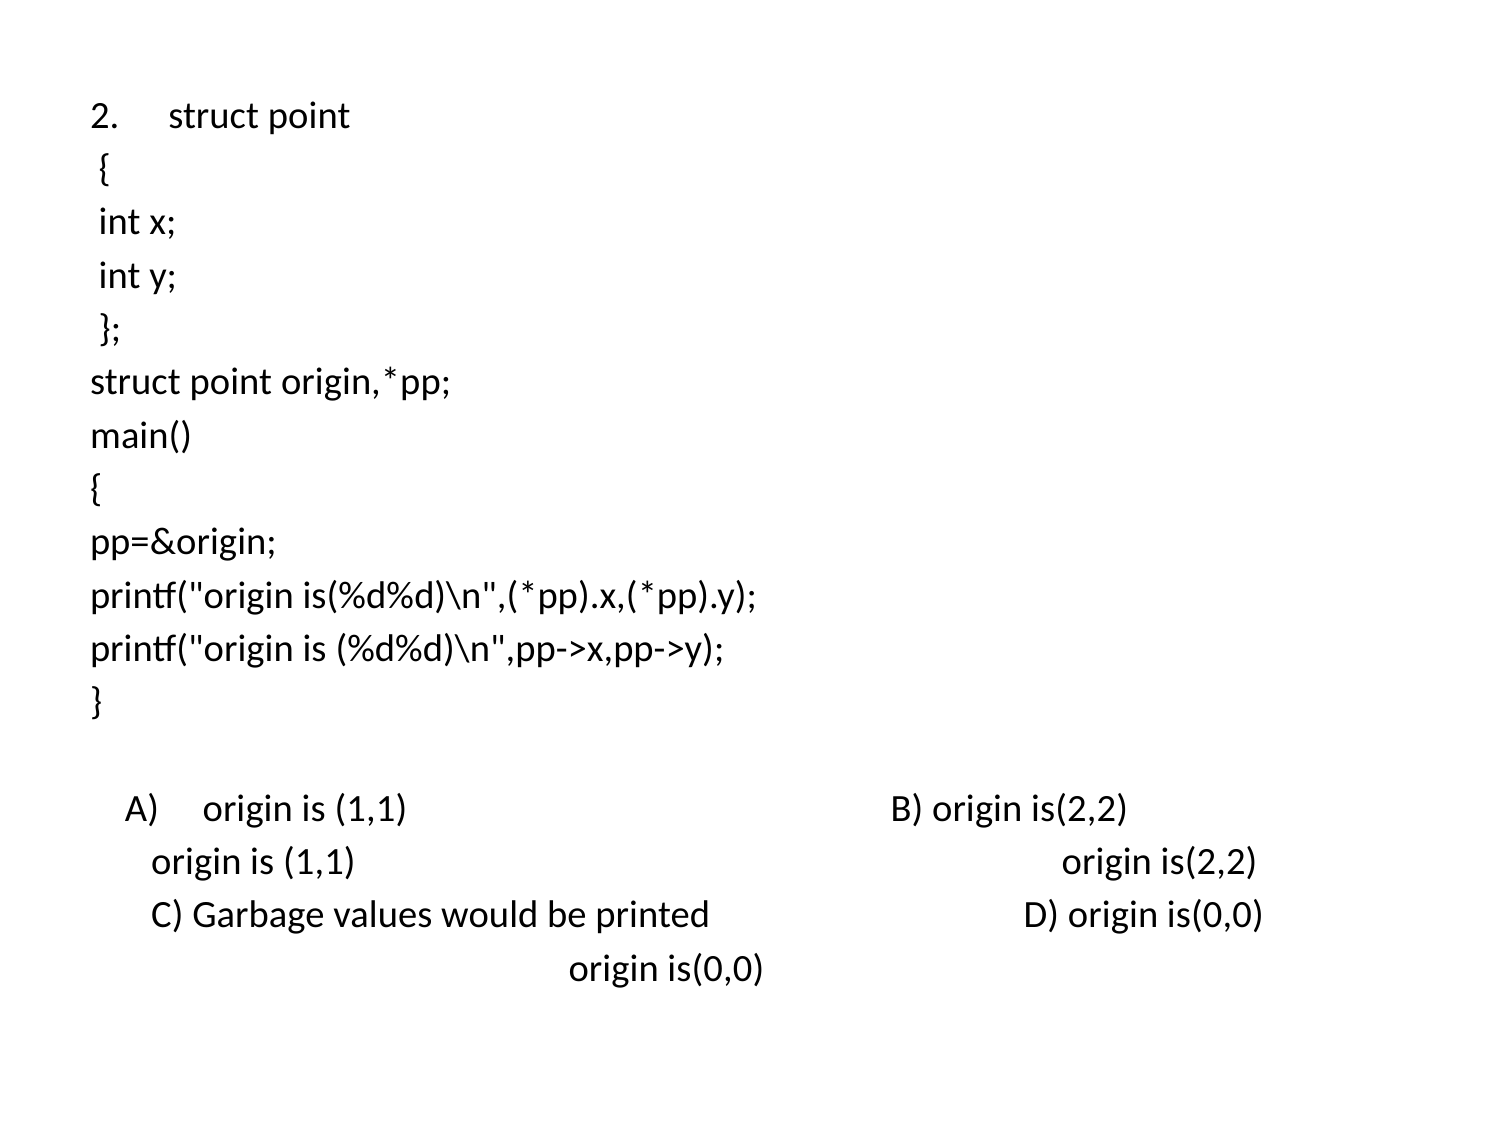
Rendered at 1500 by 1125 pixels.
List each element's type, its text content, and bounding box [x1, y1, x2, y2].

list struct point { int x; int y; }; struct point origin,*pp; main() { pp=&origin; printf("origin is(%d%d)\n",(*pp).x,(*pp).y); printf("origin is (%d%d)\n",pp->x,pp->y); } A) origin is (1,1) B) origin is(2,2) origin is (1,1) origin is(2,2) C) Garbage values would be printed D) origin is(0,0) origin is(0,0) [75, 75, 1425, 1005]
